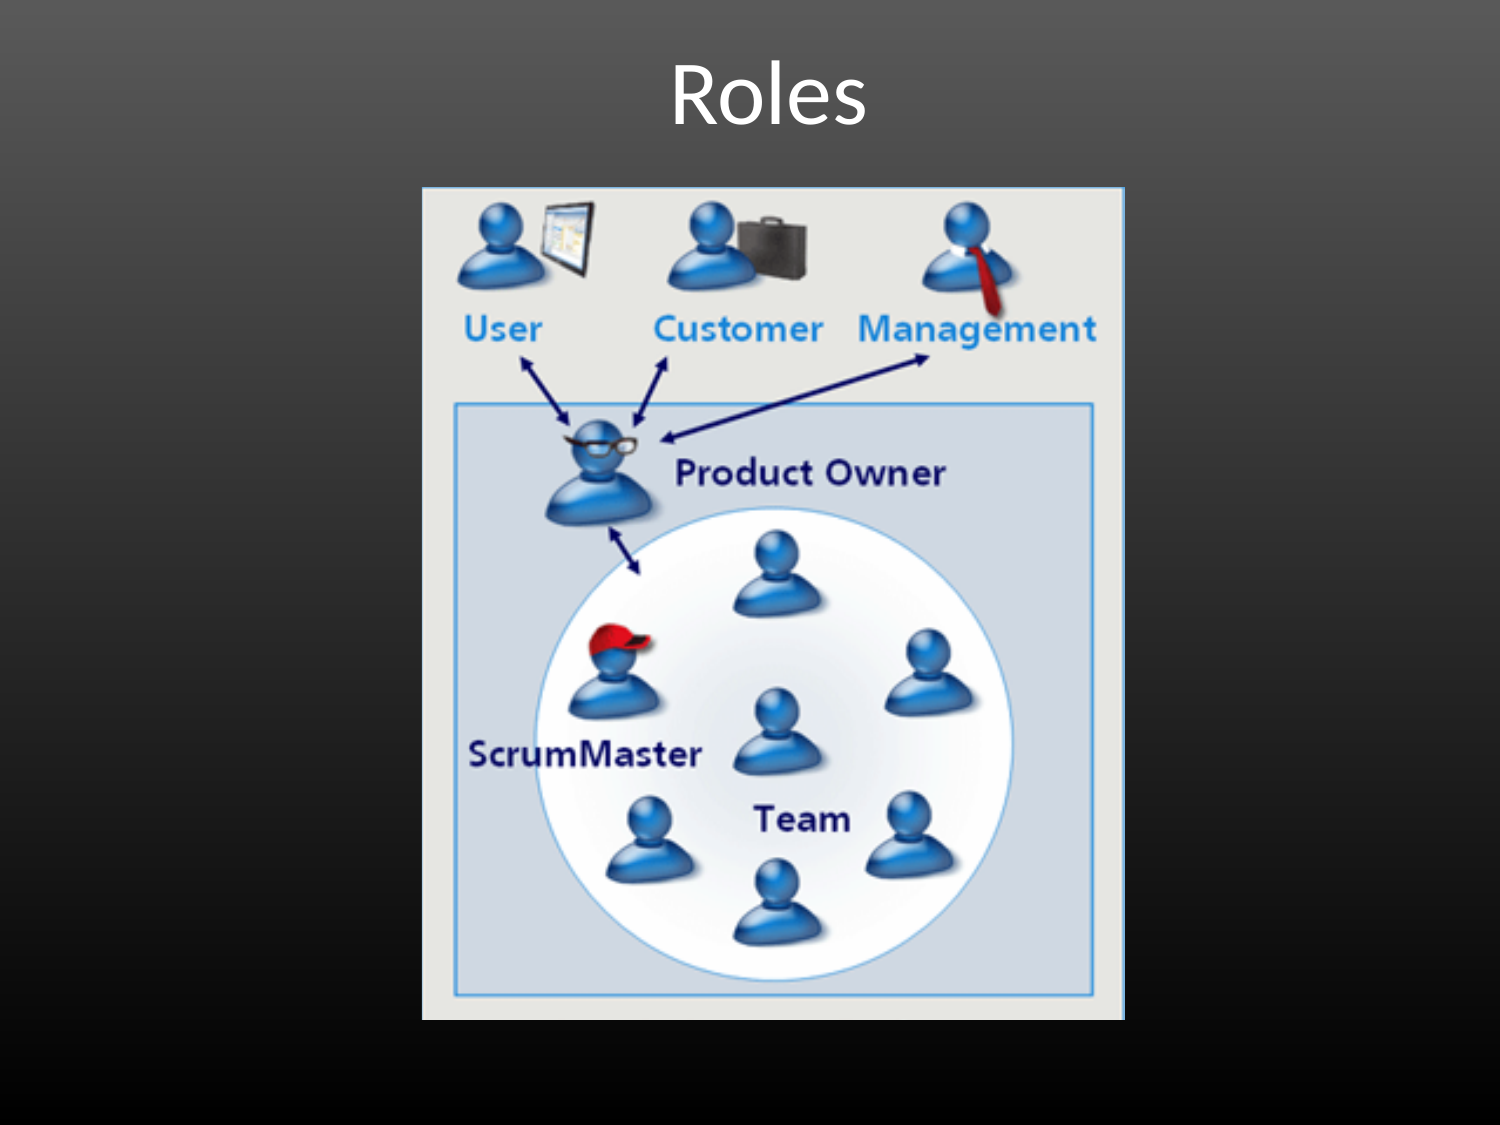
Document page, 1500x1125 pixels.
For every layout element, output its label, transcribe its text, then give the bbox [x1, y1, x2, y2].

title Roles [93, 11, 1444, 164]
picture [421, 187, 1126, 1020]
